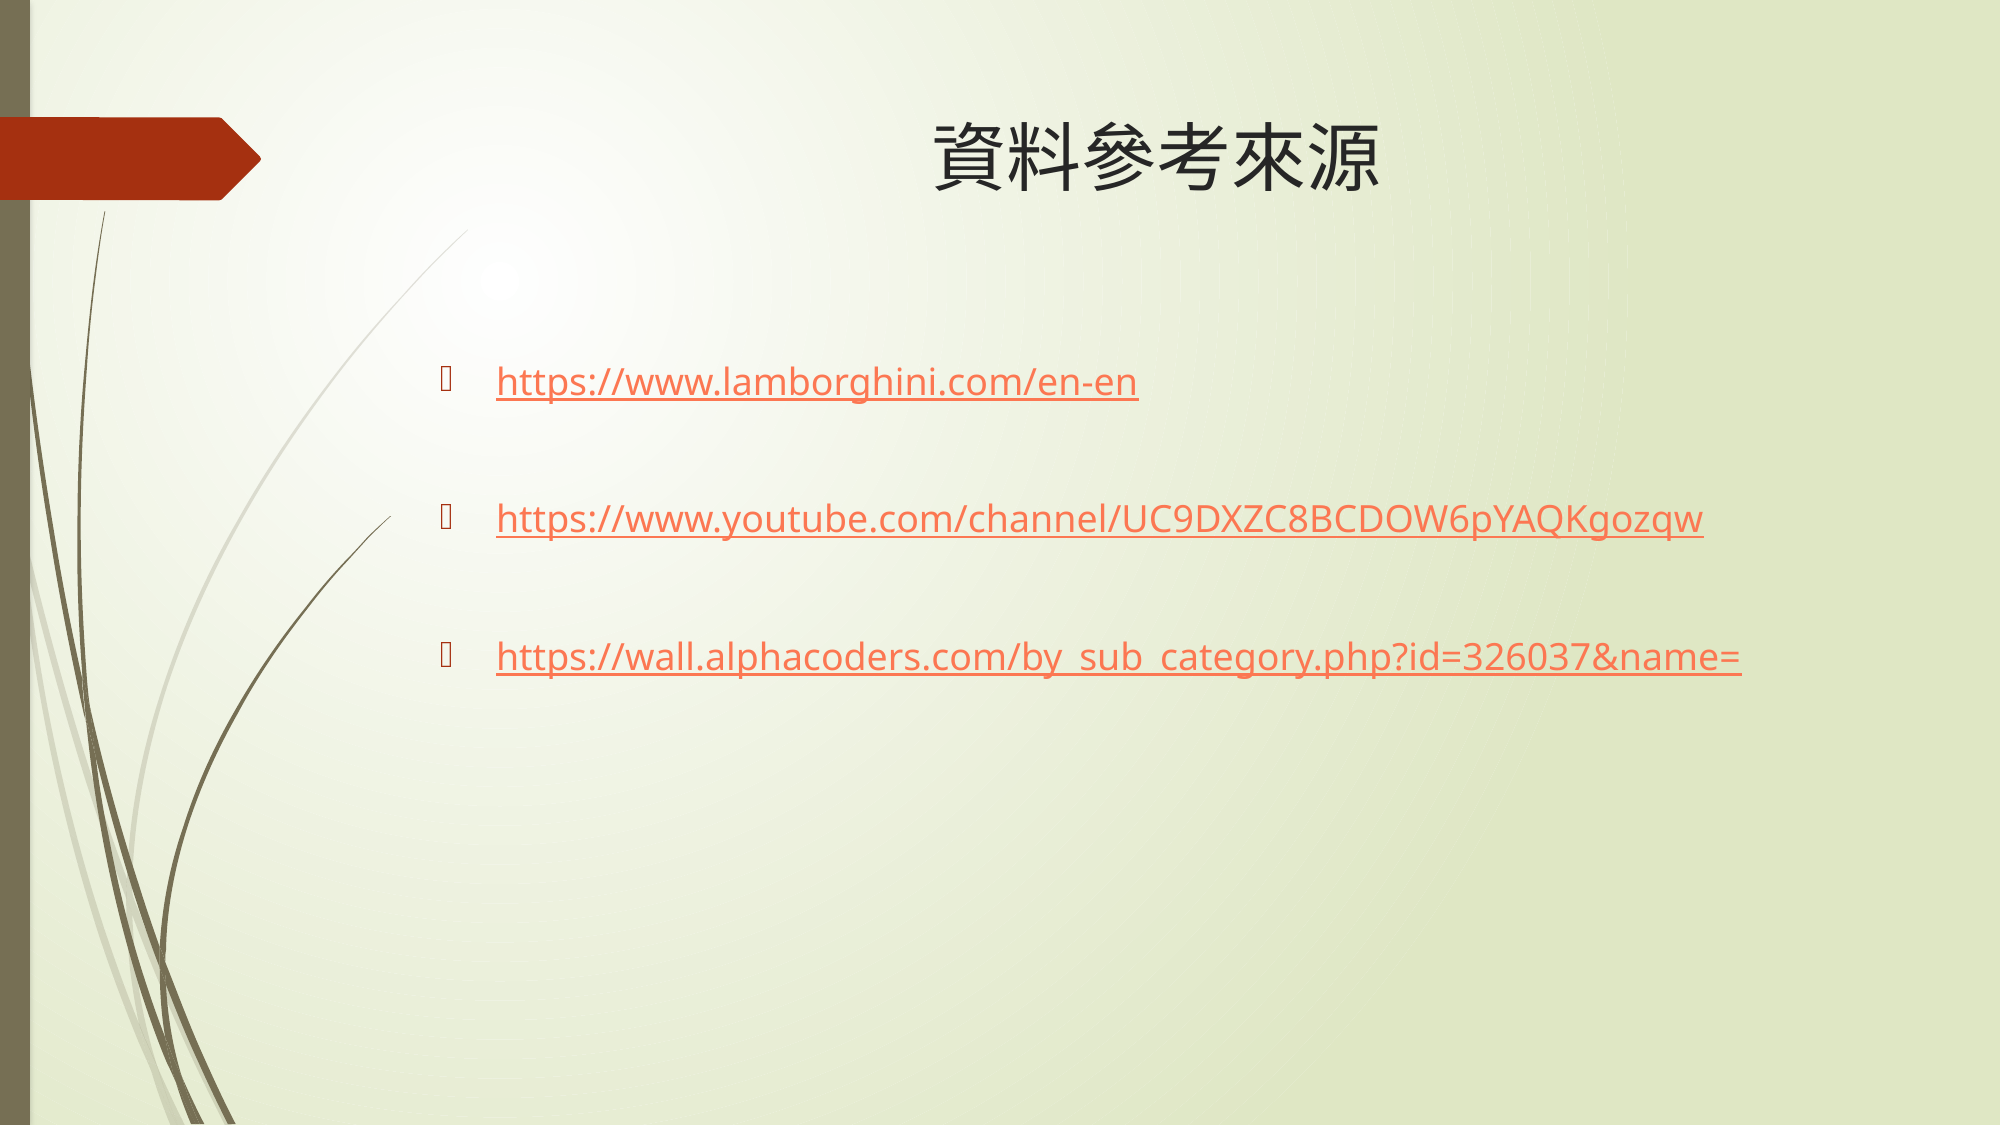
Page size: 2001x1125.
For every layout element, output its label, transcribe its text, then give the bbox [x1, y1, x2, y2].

title 資料參考來源 [425, 102, 1888, 313]
list https://www.lamborghini.com/en-en https://www.youtube.com/channel/UC9DXZC8BCDOW6pYAQKgozqw https://wall.alphacoders.com/by_sub_category.php?id=326037&name= [424, 350, 1888, 970]
